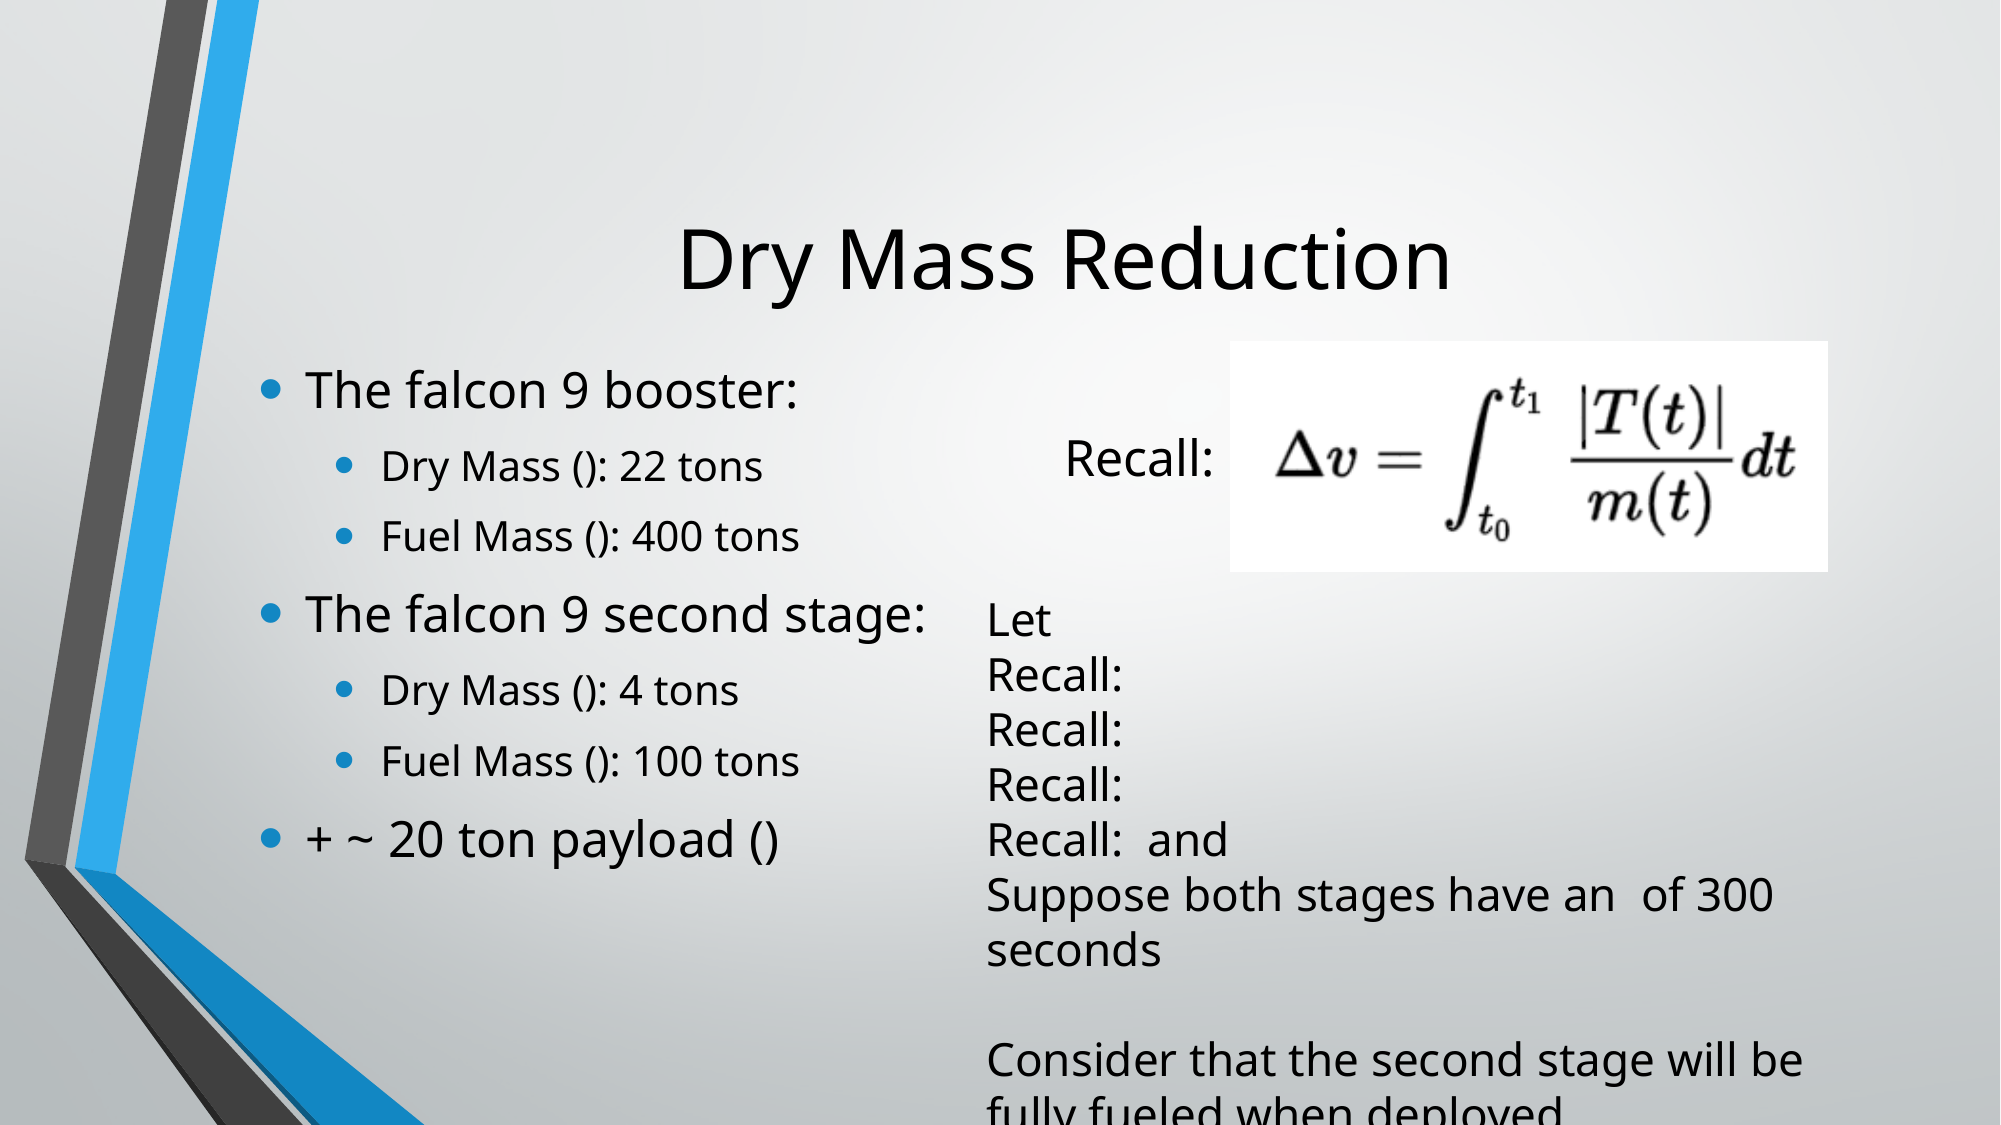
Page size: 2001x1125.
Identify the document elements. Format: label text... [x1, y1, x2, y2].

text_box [1229, 341, 1828, 572]
title Dry Mass Reduction [243, 112, 1887, 400]
text_box Recall: [897, 418, 1229, 494]
